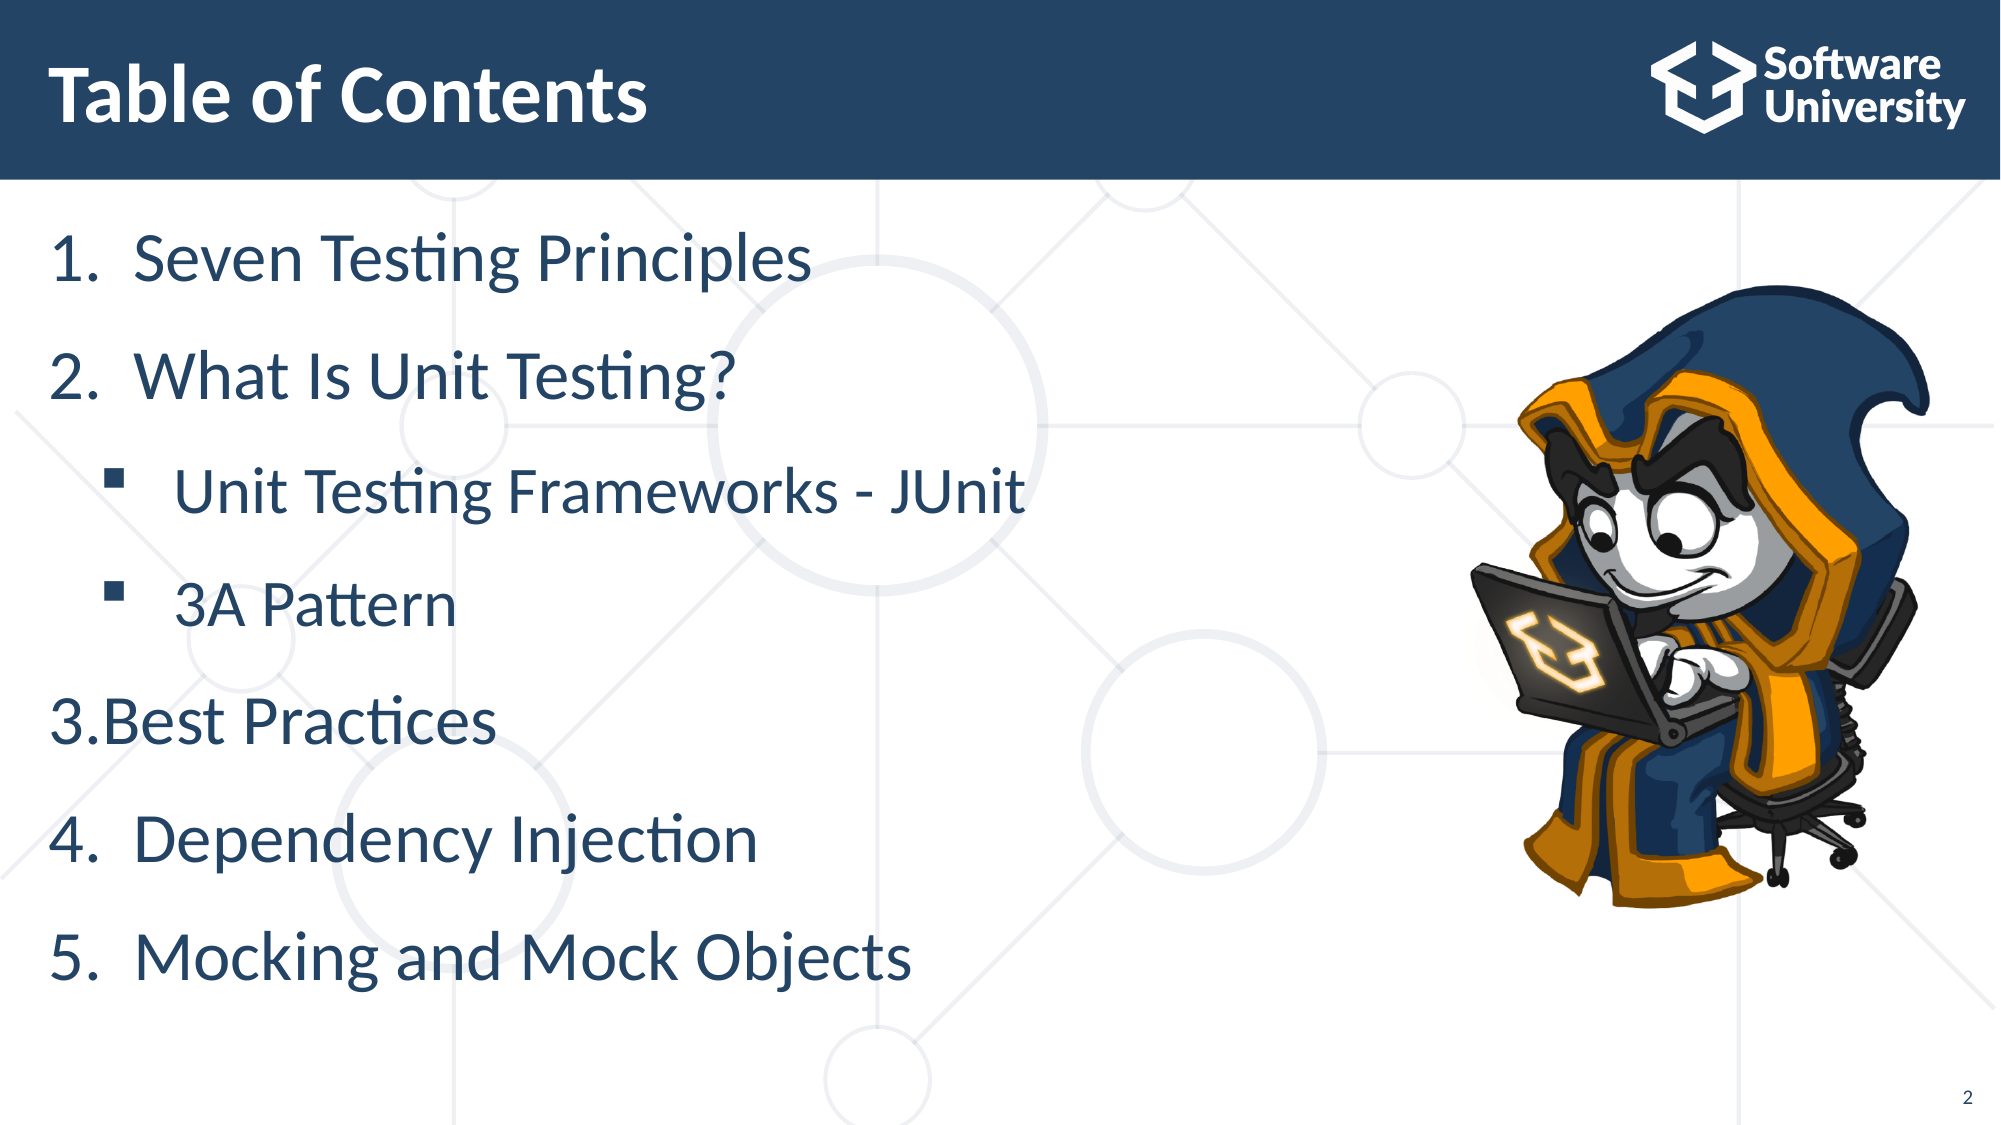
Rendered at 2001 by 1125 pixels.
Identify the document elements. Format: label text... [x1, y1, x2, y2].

picture [1651, 41, 1966, 134]
title Table of Contents [31, 16, 1625, 162]
list Seven Testing Principles What Is Unit Testing? Unit Testing Frameworks - JUnit 3A Pattern Best Practices Dependency Injection Mocking and Mock Objects [31, 196, 1970, 1104]
picture [1381, 224, 1969, 945]
slide_number 2 [1927, 1067, 1989, 1117]
